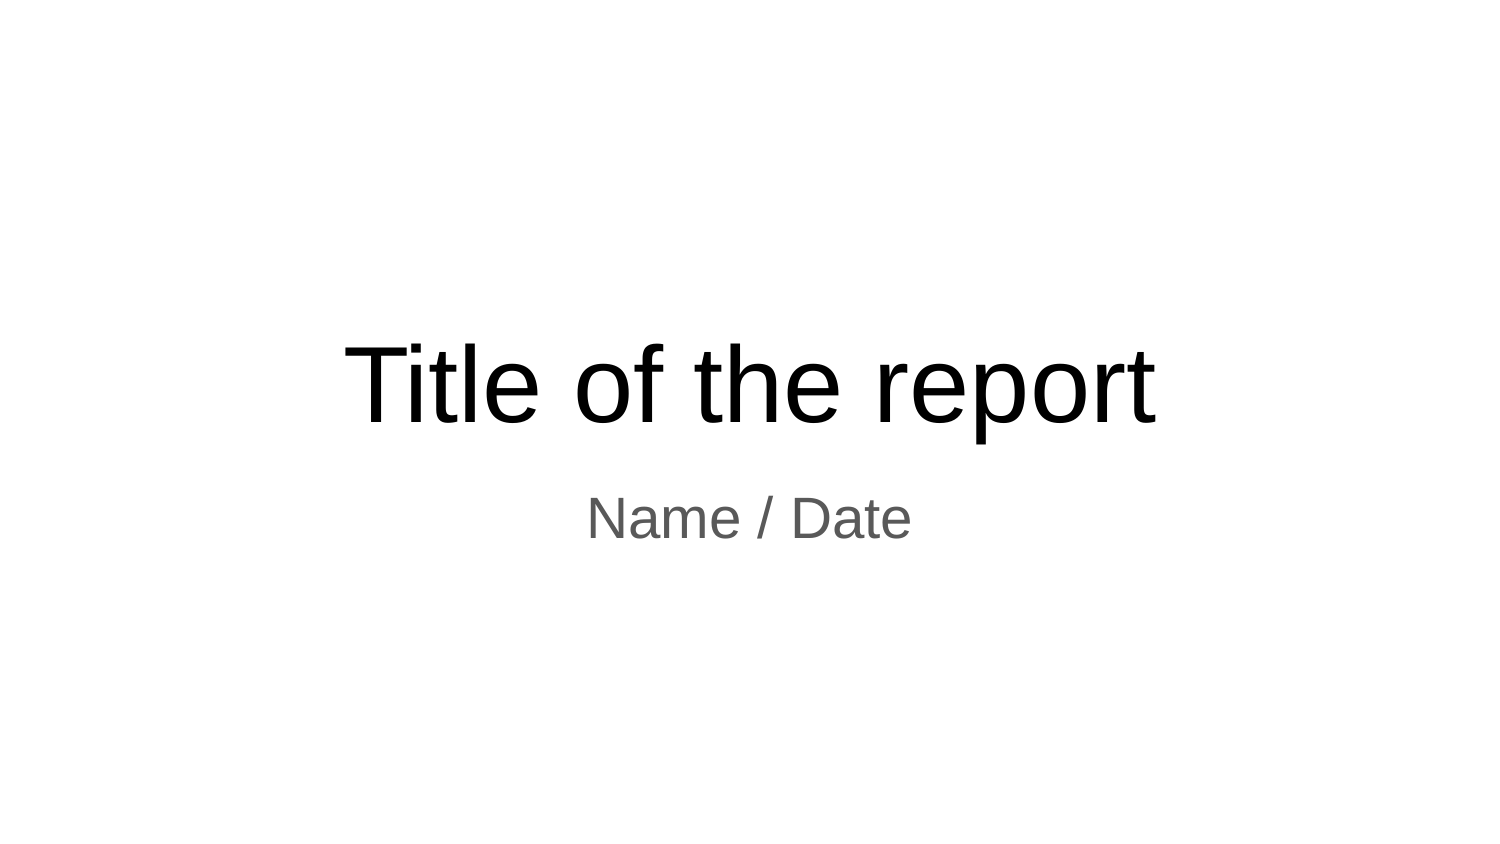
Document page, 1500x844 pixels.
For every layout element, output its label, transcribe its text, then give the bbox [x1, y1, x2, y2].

subtitle Name / Date [51, 464, 1449, 595]
title Title of the report [51, 122, 1449, 459]
